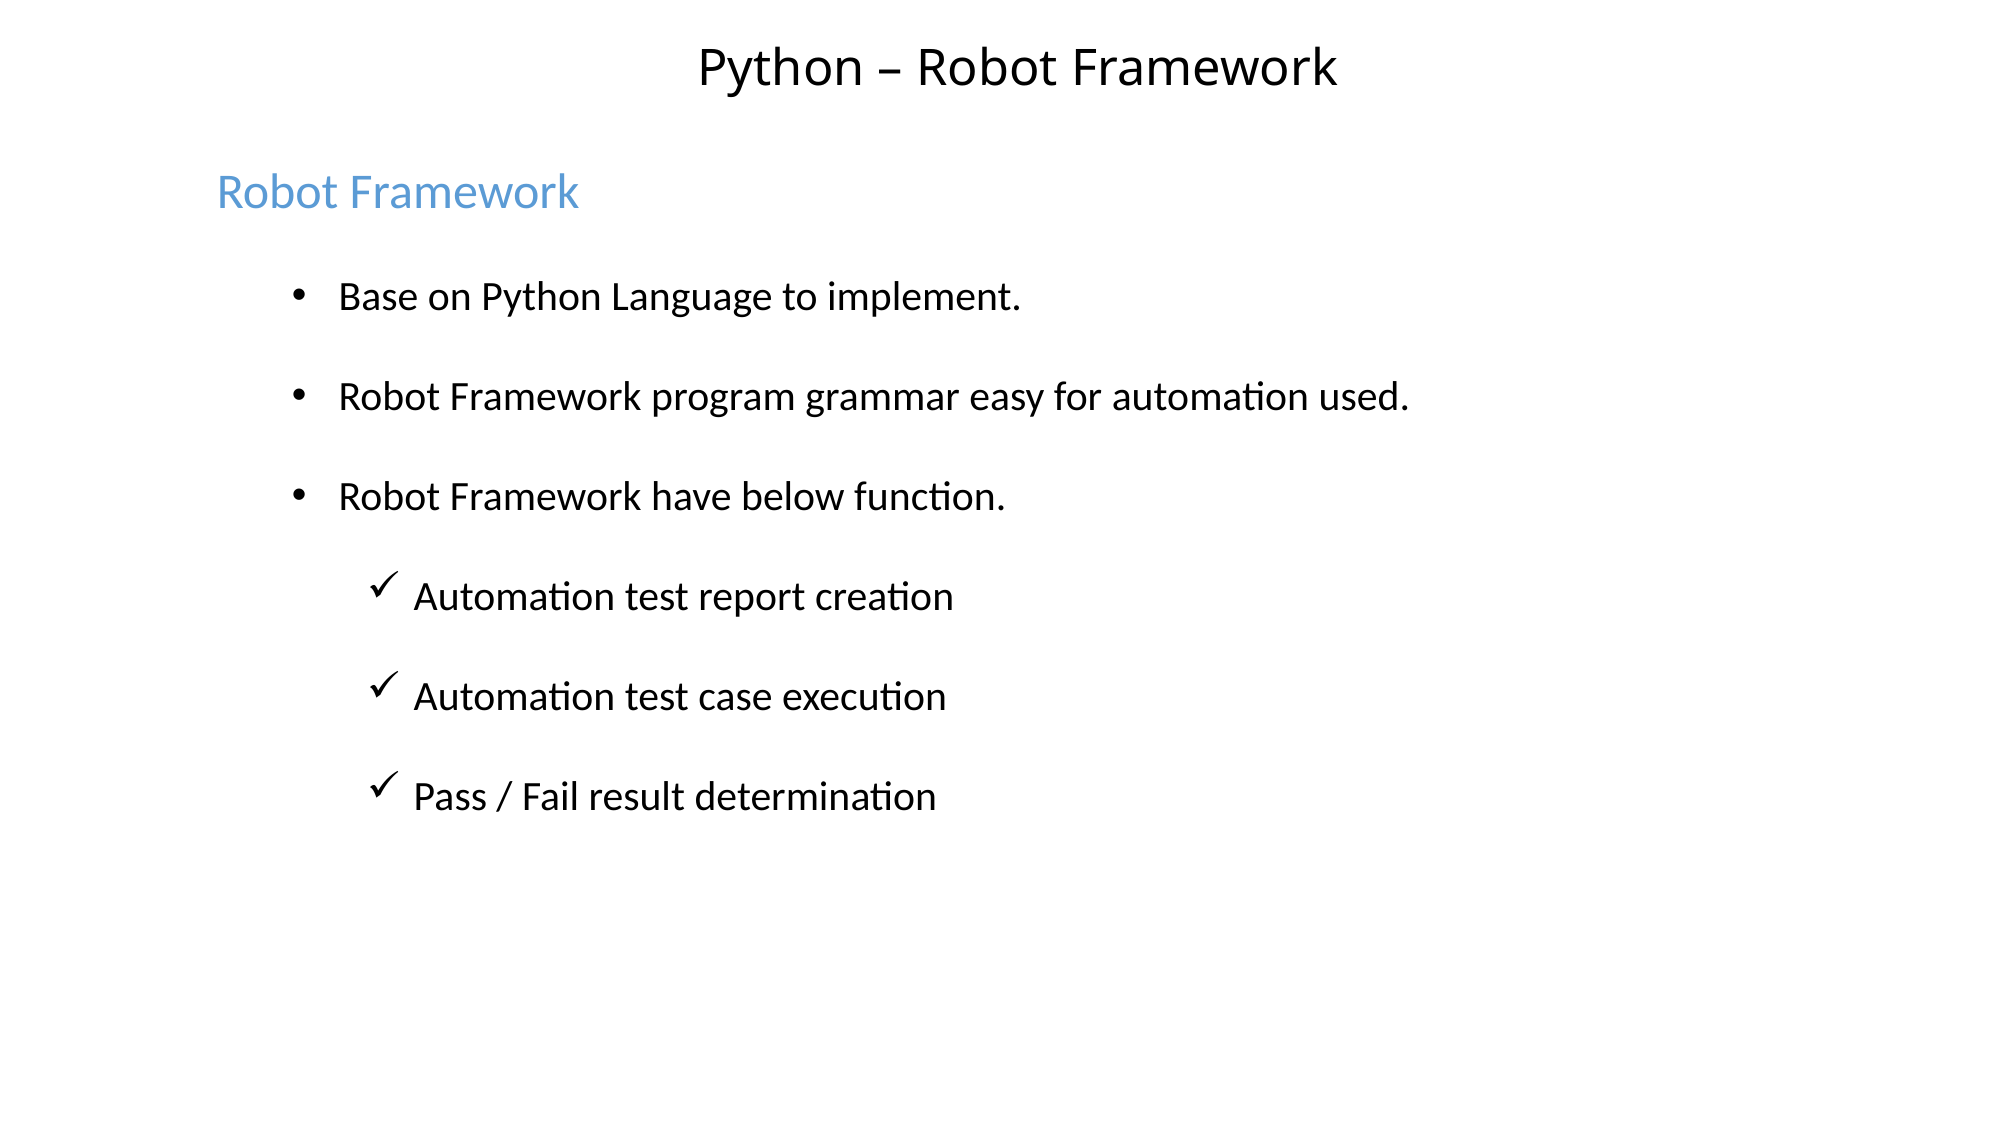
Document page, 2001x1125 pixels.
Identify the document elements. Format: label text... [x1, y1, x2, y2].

text_box Robot Framework Base on Python Language to implement. Robot Framework program grammar easy for automation used. Robot Framework have below function. Automation test report creation Automation test case execution Pass / Fail result determination [202, 121, 1573, 897]
title Python – Robot Framework [682, 34, 1726, 105]
